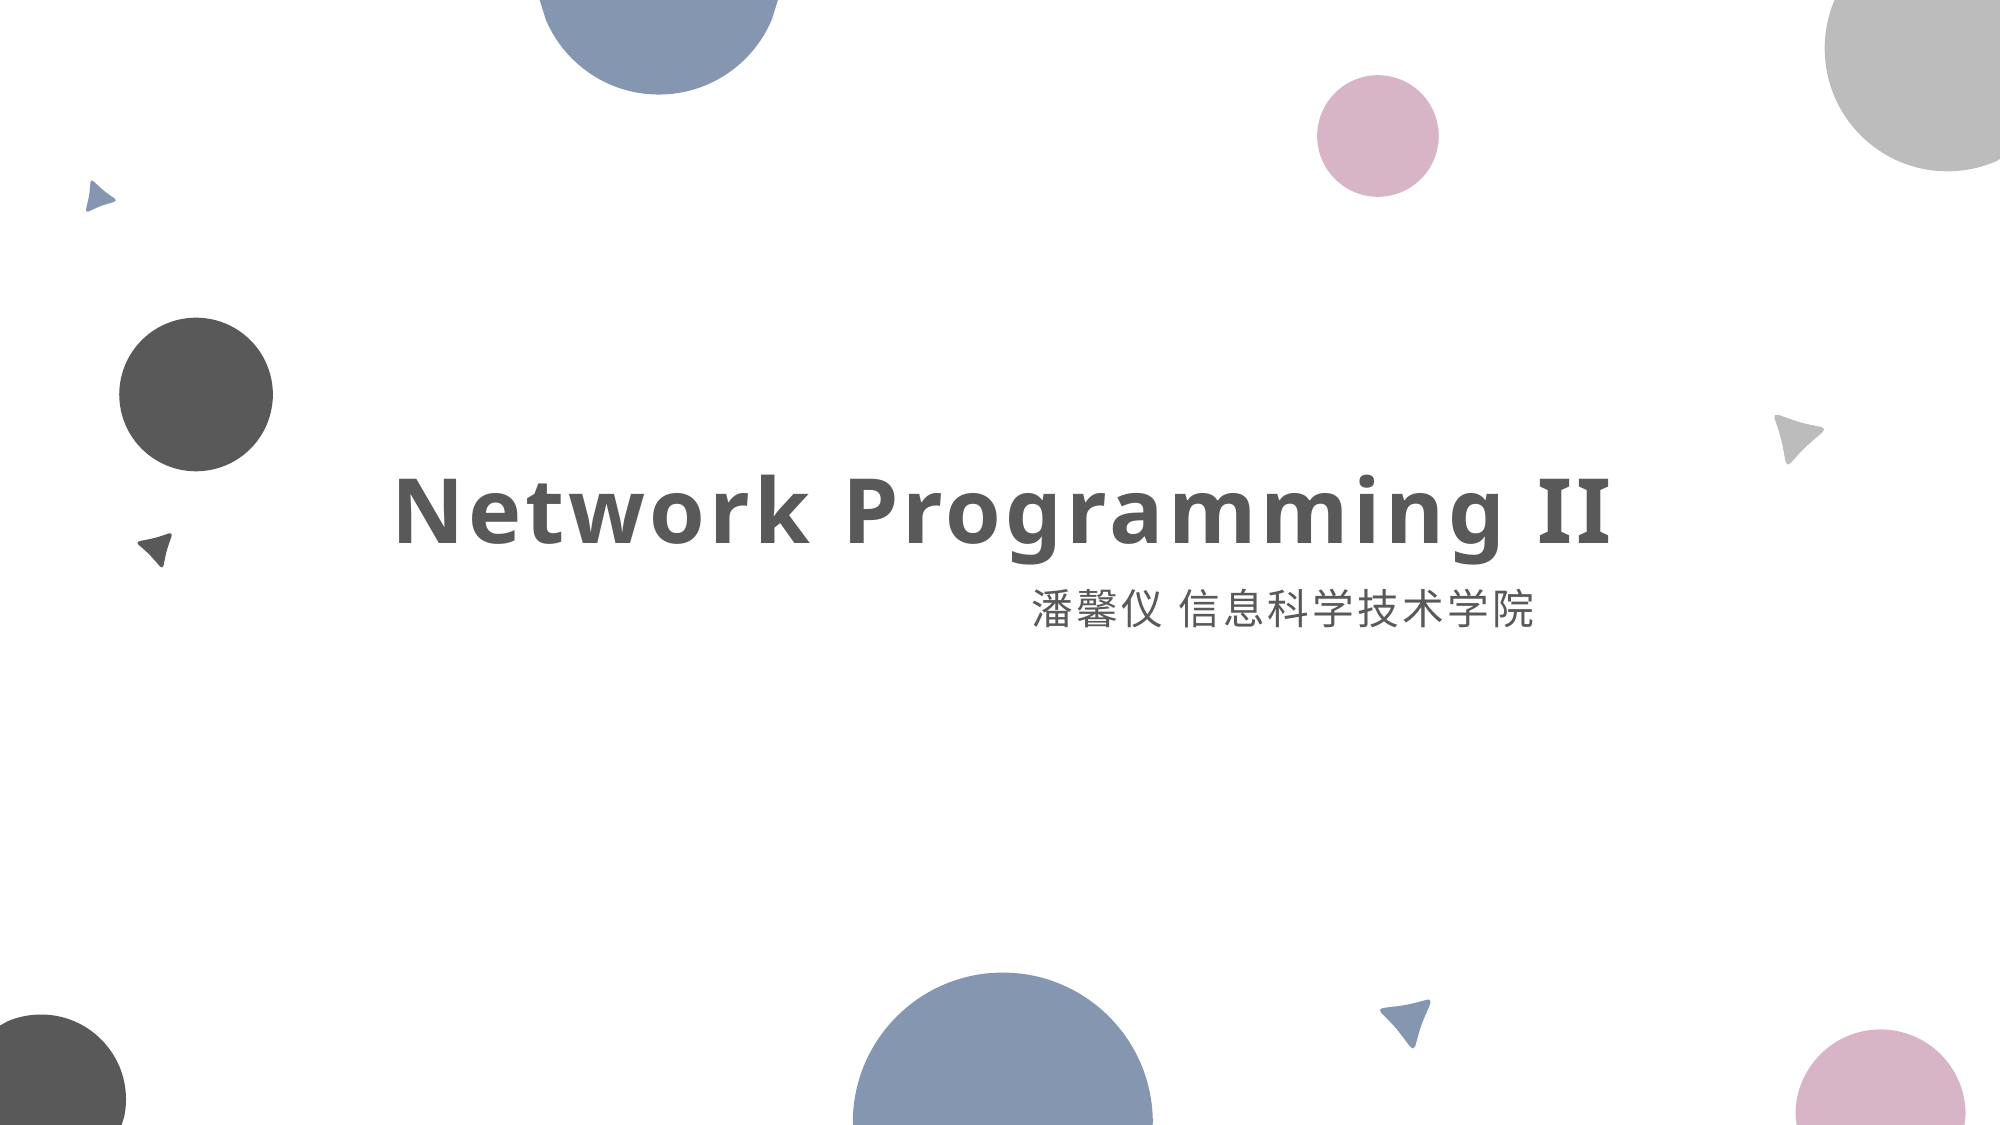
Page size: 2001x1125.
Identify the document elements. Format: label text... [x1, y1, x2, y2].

subtitle 潘馨仪 信息科学技术学院 [452, 567, 1548, 665]
title Network Programming II [368, 419, 1632, 568]
